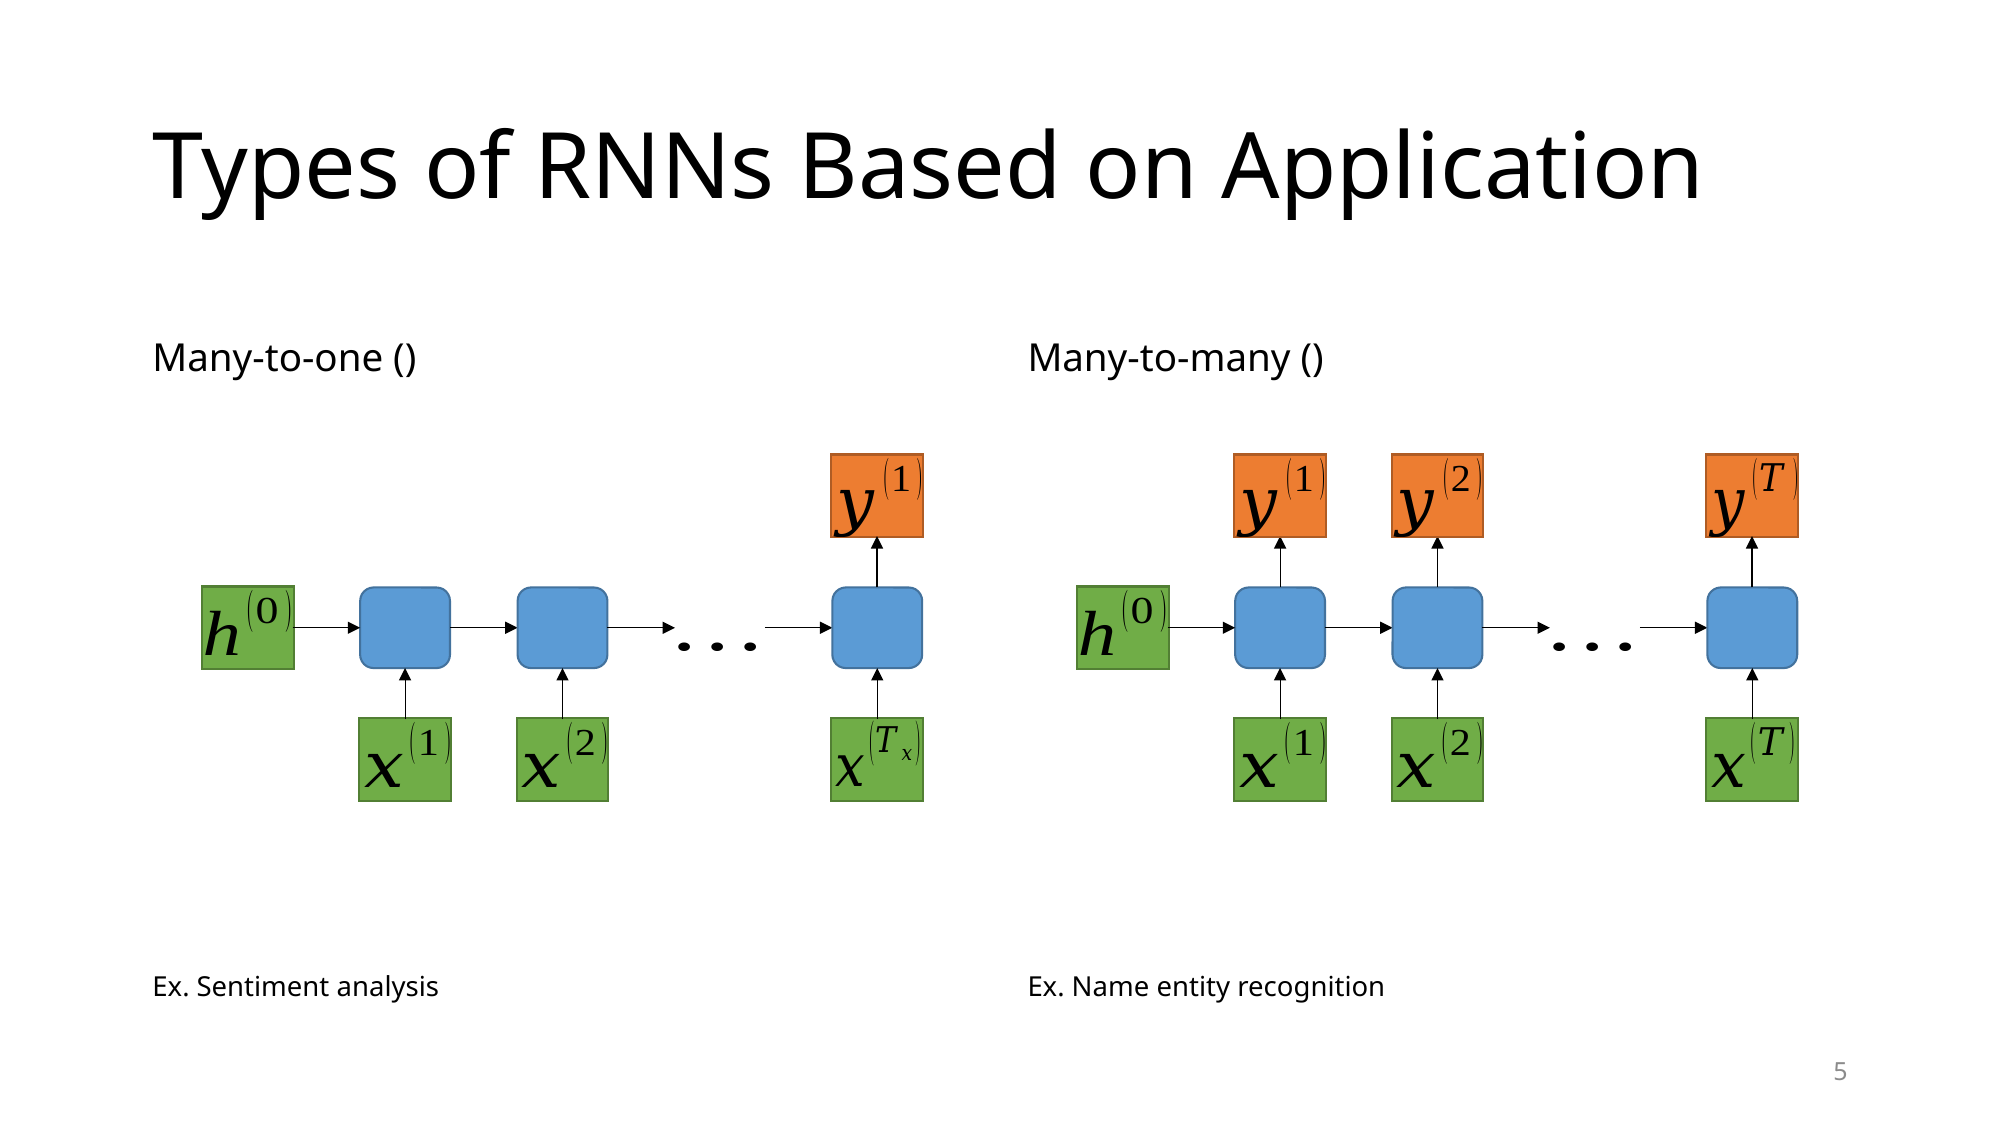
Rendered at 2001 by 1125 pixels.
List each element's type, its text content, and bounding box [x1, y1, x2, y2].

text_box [1077, 455, 1798, 801]
slide_number 5 [1412, 1042, 1863, 1103]
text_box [202, 455, 923, 801]
title Types of RNNs Based on Application [137, 59, 1863, 278]
